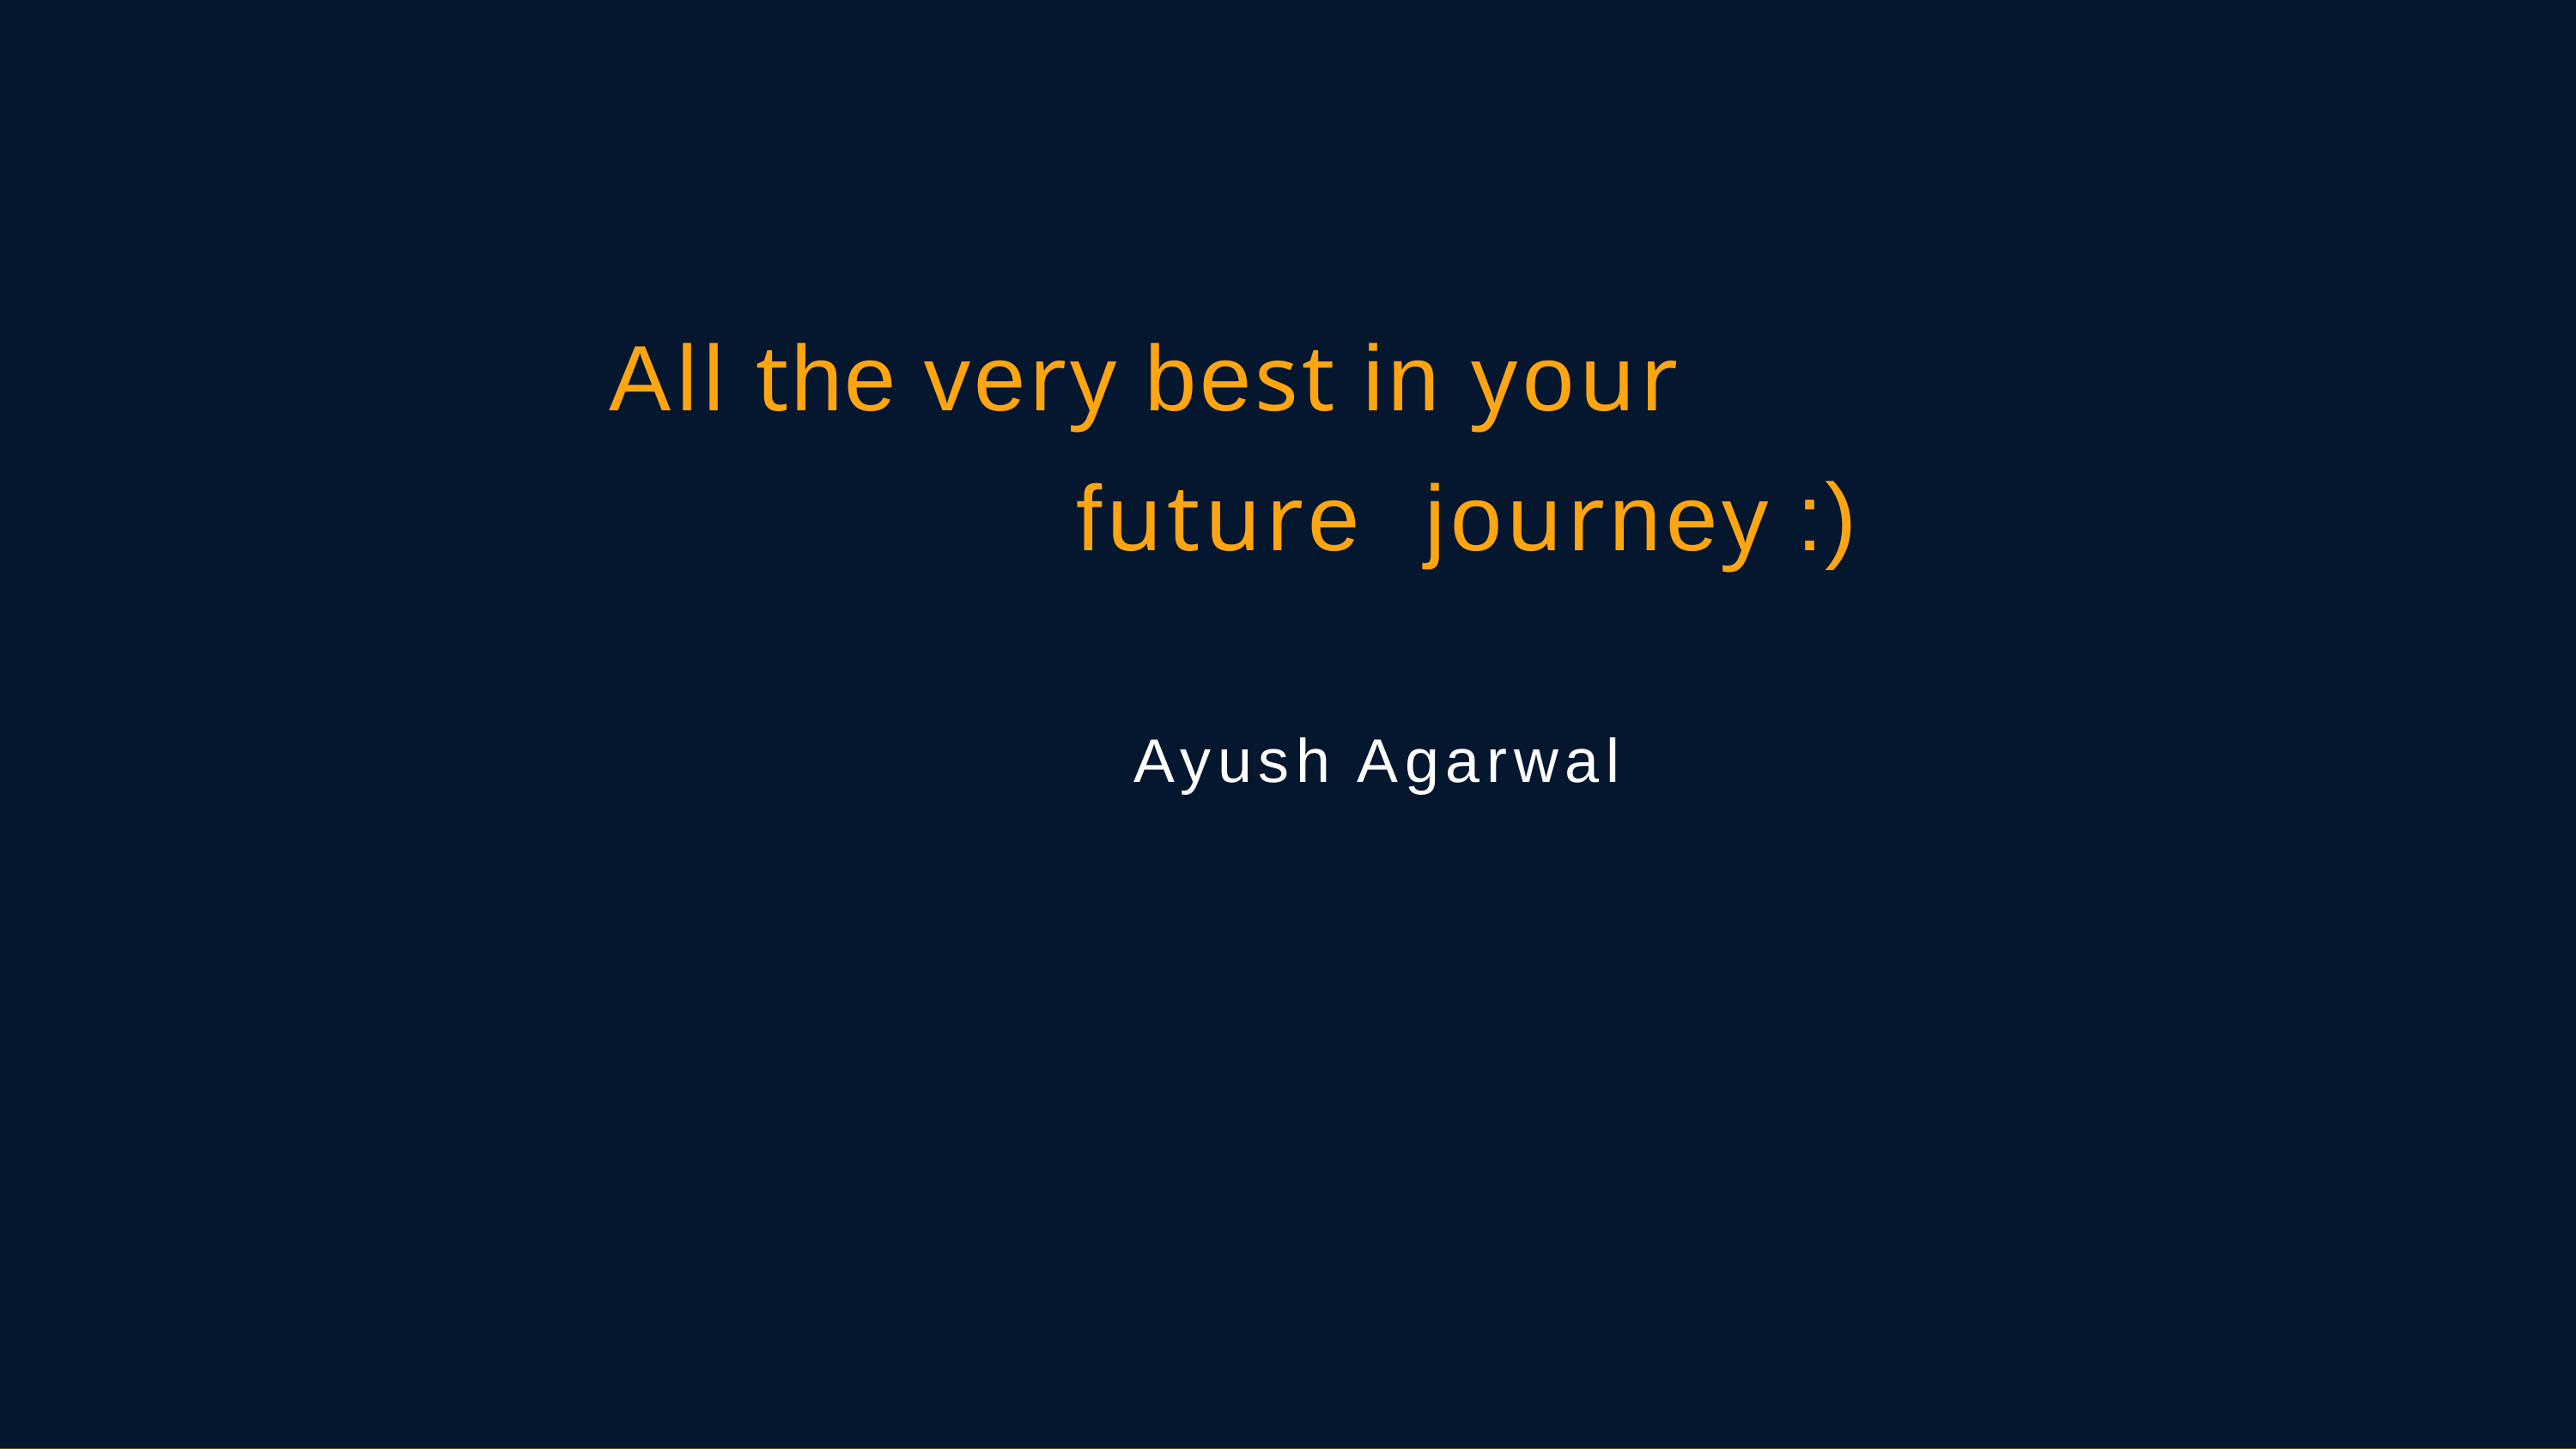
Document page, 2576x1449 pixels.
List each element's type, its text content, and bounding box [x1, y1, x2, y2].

text_box Ayush Agarwal [1132, 718, 1986, 795]
title All the very best in your future journey :) [607, 292, 1969, 570]
